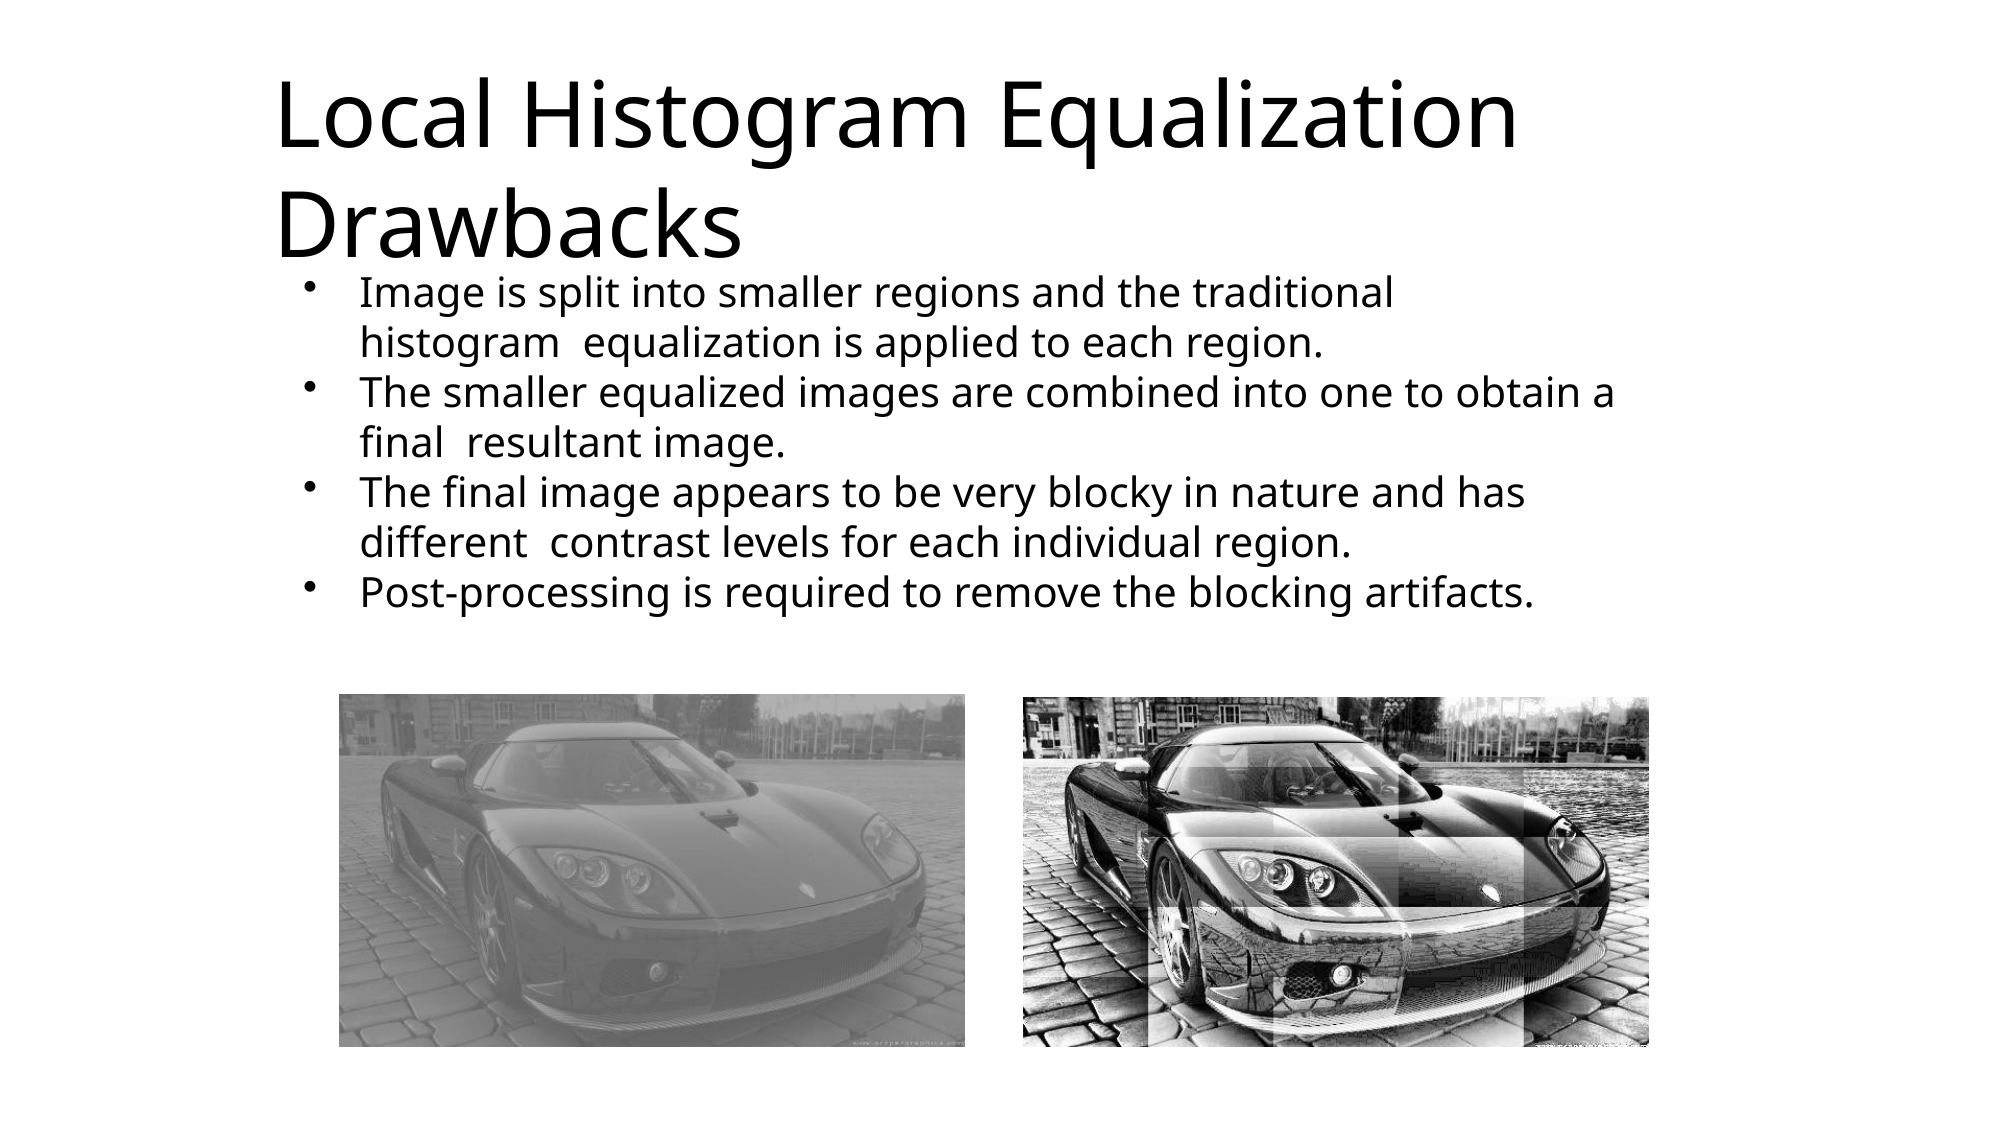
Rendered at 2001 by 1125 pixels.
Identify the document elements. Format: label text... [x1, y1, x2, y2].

title Local Histogram Equalization Drawbacks [271, 53, 1786, 277]
text_box Image is split into smaller regions and the traditional histogram equalization is applied to each region. The smaller equalized images are combined into one to obtain a final resultant image. The final image appears to be very blocky in nature and has different contrast levels for each individual region. Post-processing is required to remove the blocking artifacts. [301, 277, 1633, 617]
picture [339, 694, 965, 1047]
picture [1023, 697, 1649, 1047]
